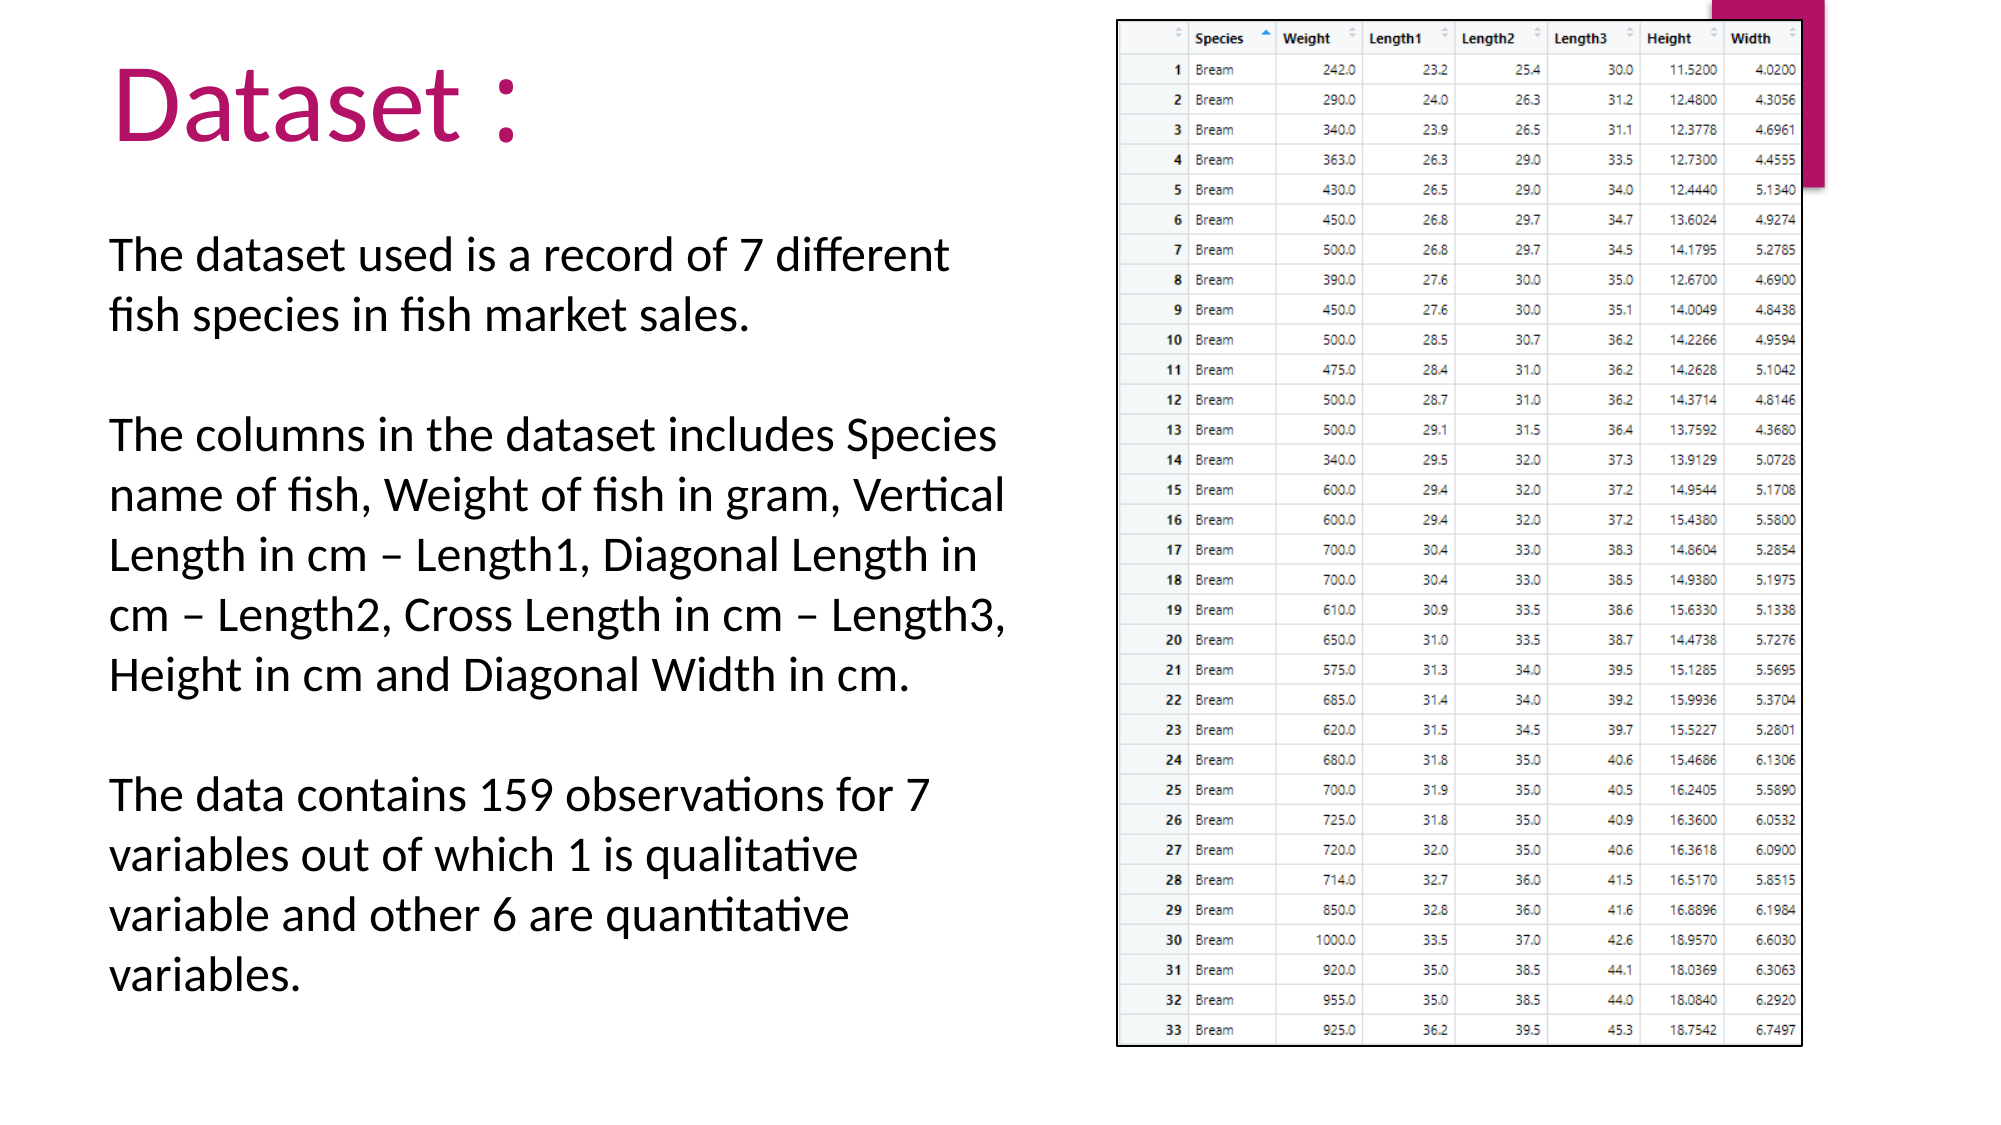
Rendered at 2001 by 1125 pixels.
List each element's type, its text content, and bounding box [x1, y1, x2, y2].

text_box The dataset used is a record of 7 different fish species in fish market sales. The columns in the dataset includes Species name of fish, Weight of fish in gram, Vertical Length in cm – Length1, Diagonal Length in cm – Length2, Cross Length in cm – Length3, Height in cm and Diagonal Width in cm. The data contains 159 observations for 7 variables out of which 1 is qualitative variable and other 6 are quantitative variables. [94, 214, 1036, 1125]
text_box Dataset : [97, 21, 537, 172]
picture [1118, 21, 1801, 1045]
